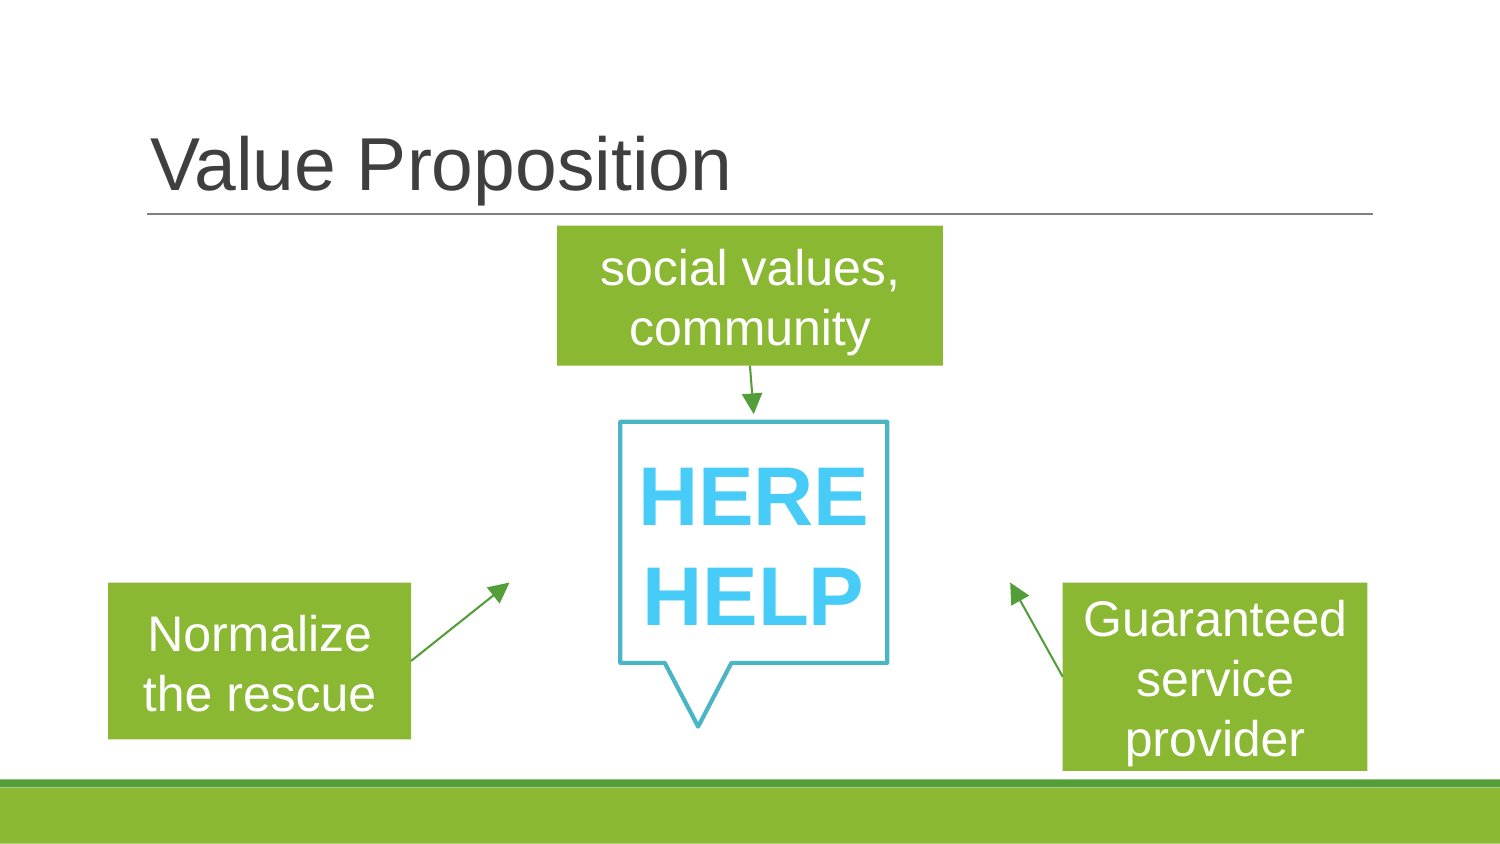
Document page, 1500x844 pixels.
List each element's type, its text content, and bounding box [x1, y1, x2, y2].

text_box social values, community [557, 225, 943, 366]
text_box Normalize the rescue [108, 582, 412, 740]
text_box HERE HELP [618, 419, 890, 729]
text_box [749, 365, 754, 415]
text_box Guaranteed service provider [1062, 582, 1368, 771]
title Value Proposition [135, 35, 1373, 214]
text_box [1009, 582, 1063, 678]
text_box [410, 582, 510, 662]
